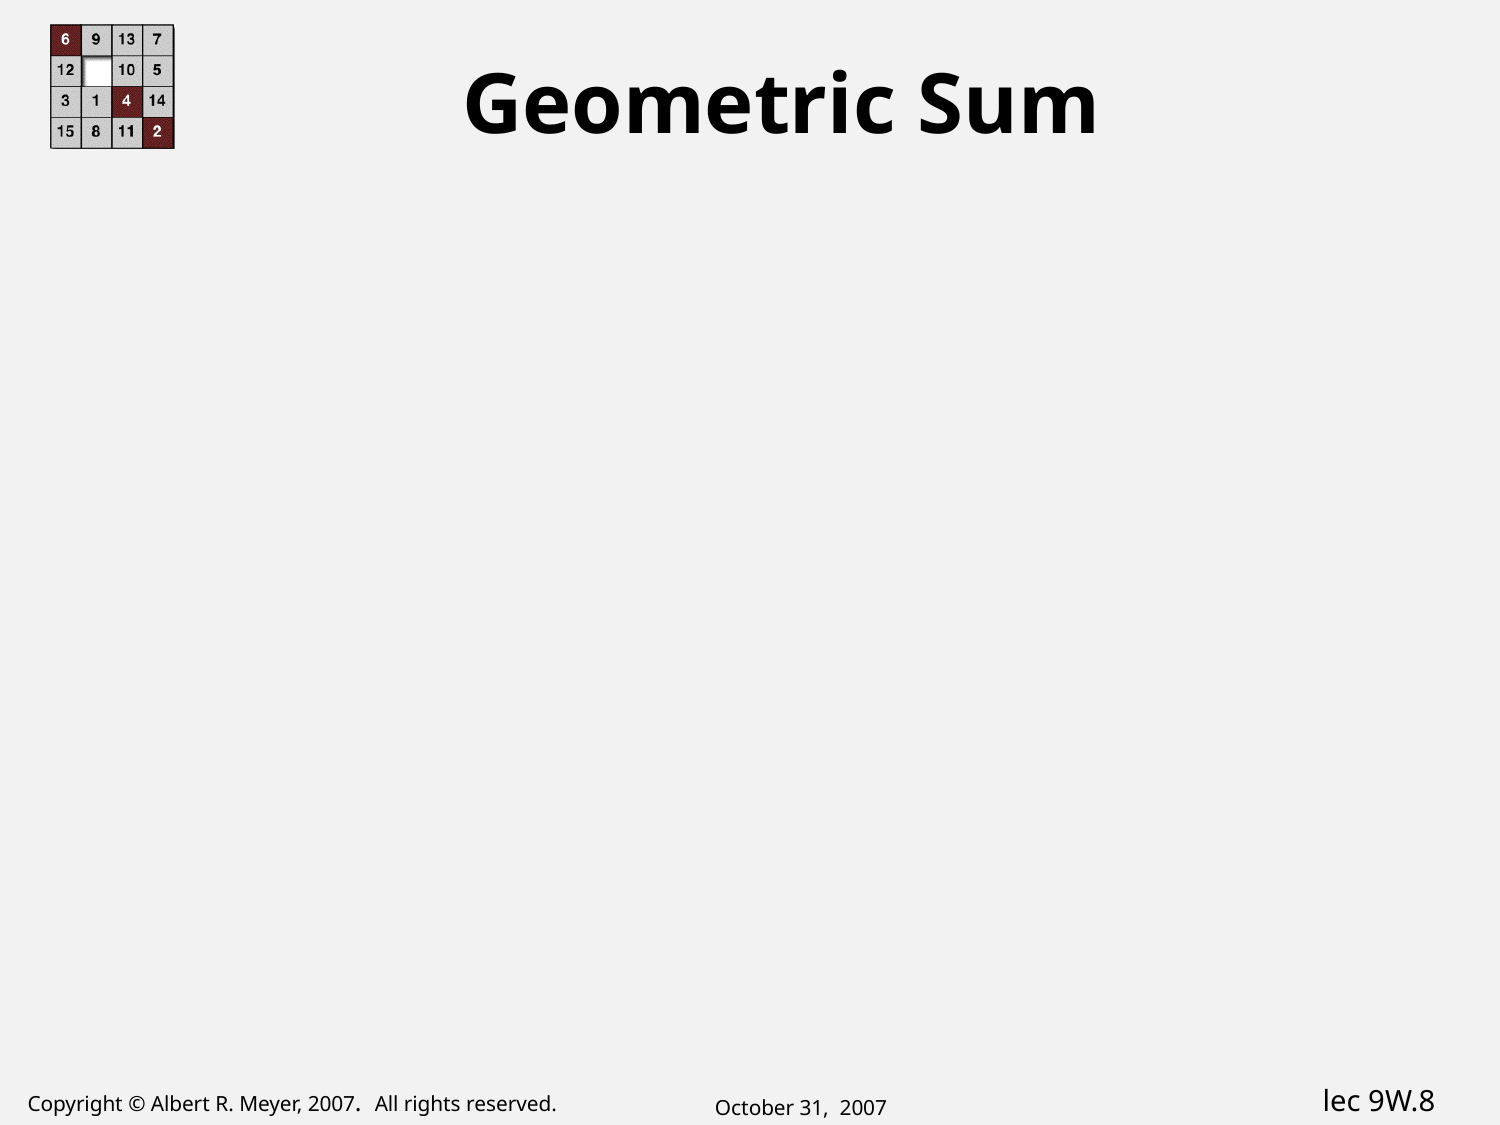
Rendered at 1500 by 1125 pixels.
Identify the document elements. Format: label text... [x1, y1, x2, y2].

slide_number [699, 1087, 938, 1125]
picture [50, 24, 175, 149]
title Geometric Sum [187, 24, 1375, 175]
